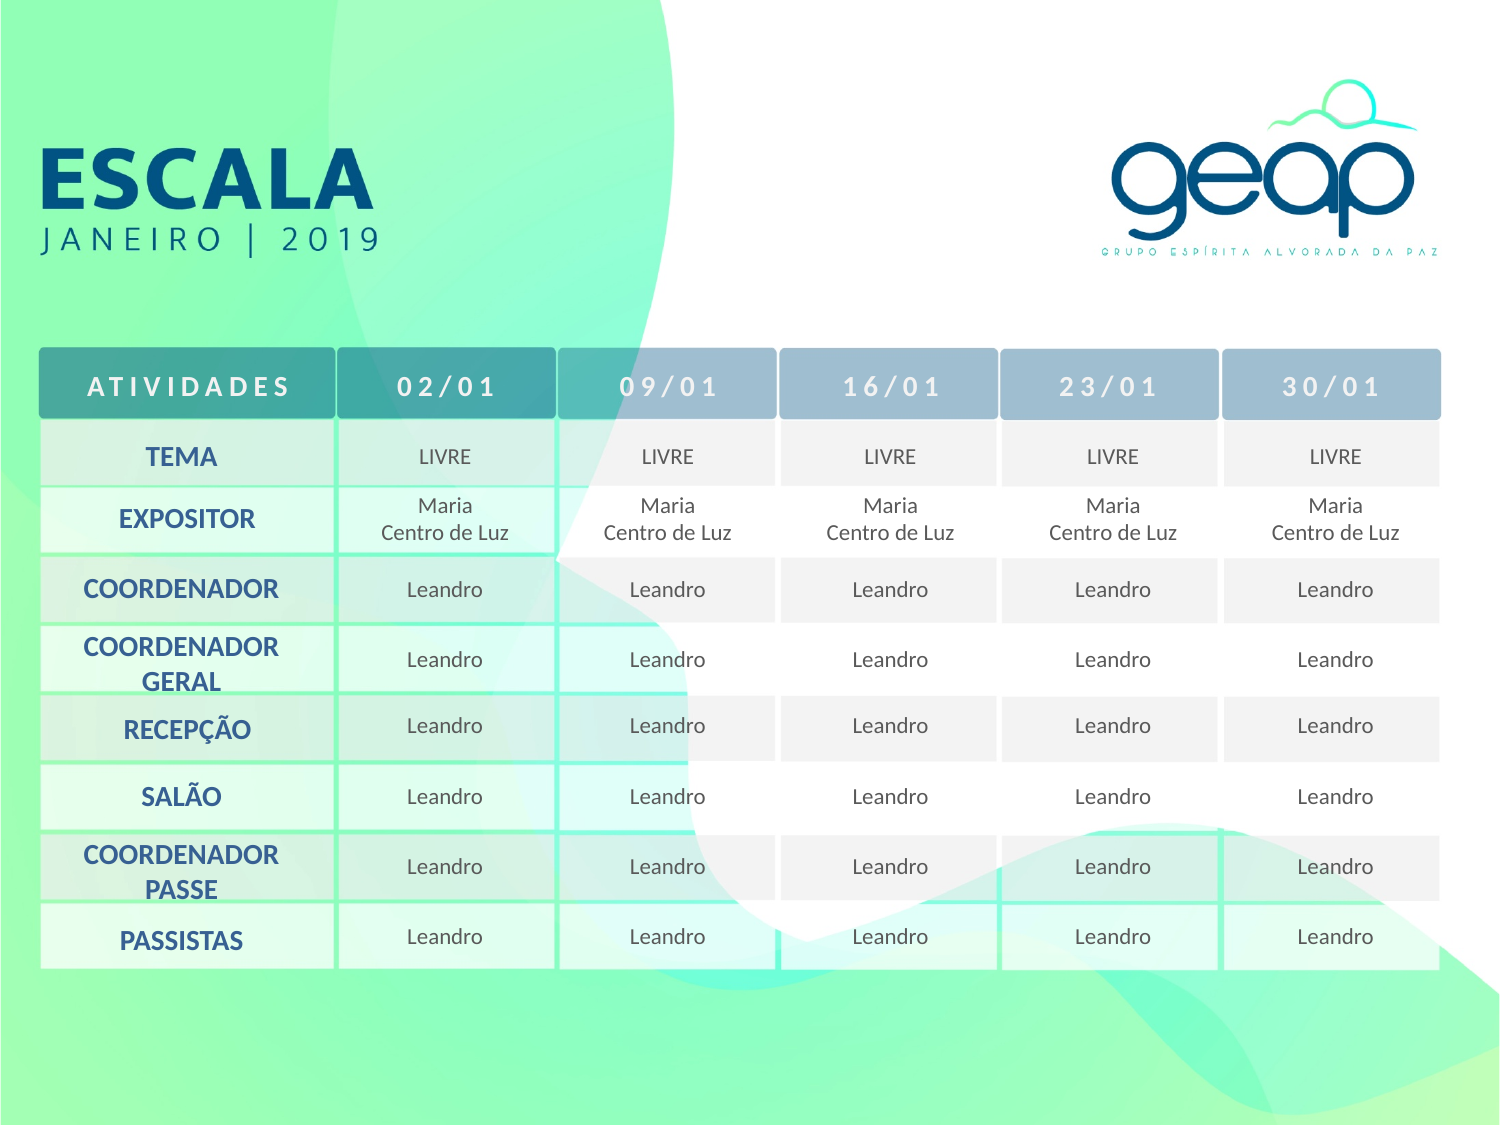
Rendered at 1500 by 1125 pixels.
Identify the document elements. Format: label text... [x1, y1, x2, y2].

text_box 23/01 [996, 359, 1218, 410]
text_box Leandro [785, 761, 996, 828]
text_box Leandro [1230, 761, 1442, 828]
text_box 16/01 [785, 359, 996, 410]
text_box Leandro [339, 832, 551, 899]
text_box Leandro [339, 761, 551, 828]
text_box Maria Centro de Luz [562, 484, 774, 551]
text_box LIVRE [1007, 421, 1219, 484]
text_box Leandro [562, 832, 774, 899]
text_box Leandro [562, 902, 774, 969]
text_box Leandro [1230, 902, 1442, 969]
text_box Leandro [339, 554, 551, 622]
text_box Leandro [562, 691, 774, 758]
text_box Leandro [562, 554, 774, 622]
text_box Maria Centro de Luz [785, 484, 996, 551]
picture [0, 0, 1500, 1125]
text_box Leandro [1007, 554, 1219, 622]
text_box 30/01 [1218, 359, 1442, 410]
text_box 02/01 [339, 359, 551, 410]
text_box Leandro [785, 691, 996, 758]
text_box Leandro [1007, 625, 1219, 691]
text_box Leandro [1007, 832, 1219, 899]
text_box Leandro [1007, 902, 1219, 969]
text_box Leandro [562, 761, 774, 828]
text_box Maria Centro de Luz [1007, 484, 1219, 551]
text_box 09/01 [562, 359, 774, 410]
text_box Leandro [339, 691, 551, 758]
text_box LIVRE [562, 421, 774, 484]
text_box Leandro [1230, 554, 1442, 622]
text_box LIVRE [1230, 421, 1442, 484]
text_box Leandro [1007, 691, 1219, 758]
text_box Leandro [785, 625, 996, 691]
text_box Leandro [785, 902, 996, 969]
text_box Maria Centro de Luz [339, 484, 551, 551]
text_box Maria Centro de Luz [1230, 484, 1442, 551]
text_box Leandro [1230, 625, 1442, 691]
text_box Leandro [1230, 832, 1442, 899]
text_box Leandro [1230, 691, 1442, 758]
text_box Leandro [562, 625, 774, 691]
text_box Leandro [339, 625, 551, 691]
text_box Leandro [785, 832, 996, 899]
text_box LIVRE [339, 421, 551, 484]
text_box Leandro [1007, 761, 1219, 828]
text_box LIVRE [785, 421, 996, 484]
text_box Leandro [785, 554, 996, 622]
text_box Leandro [339, 902, 551, 969]
